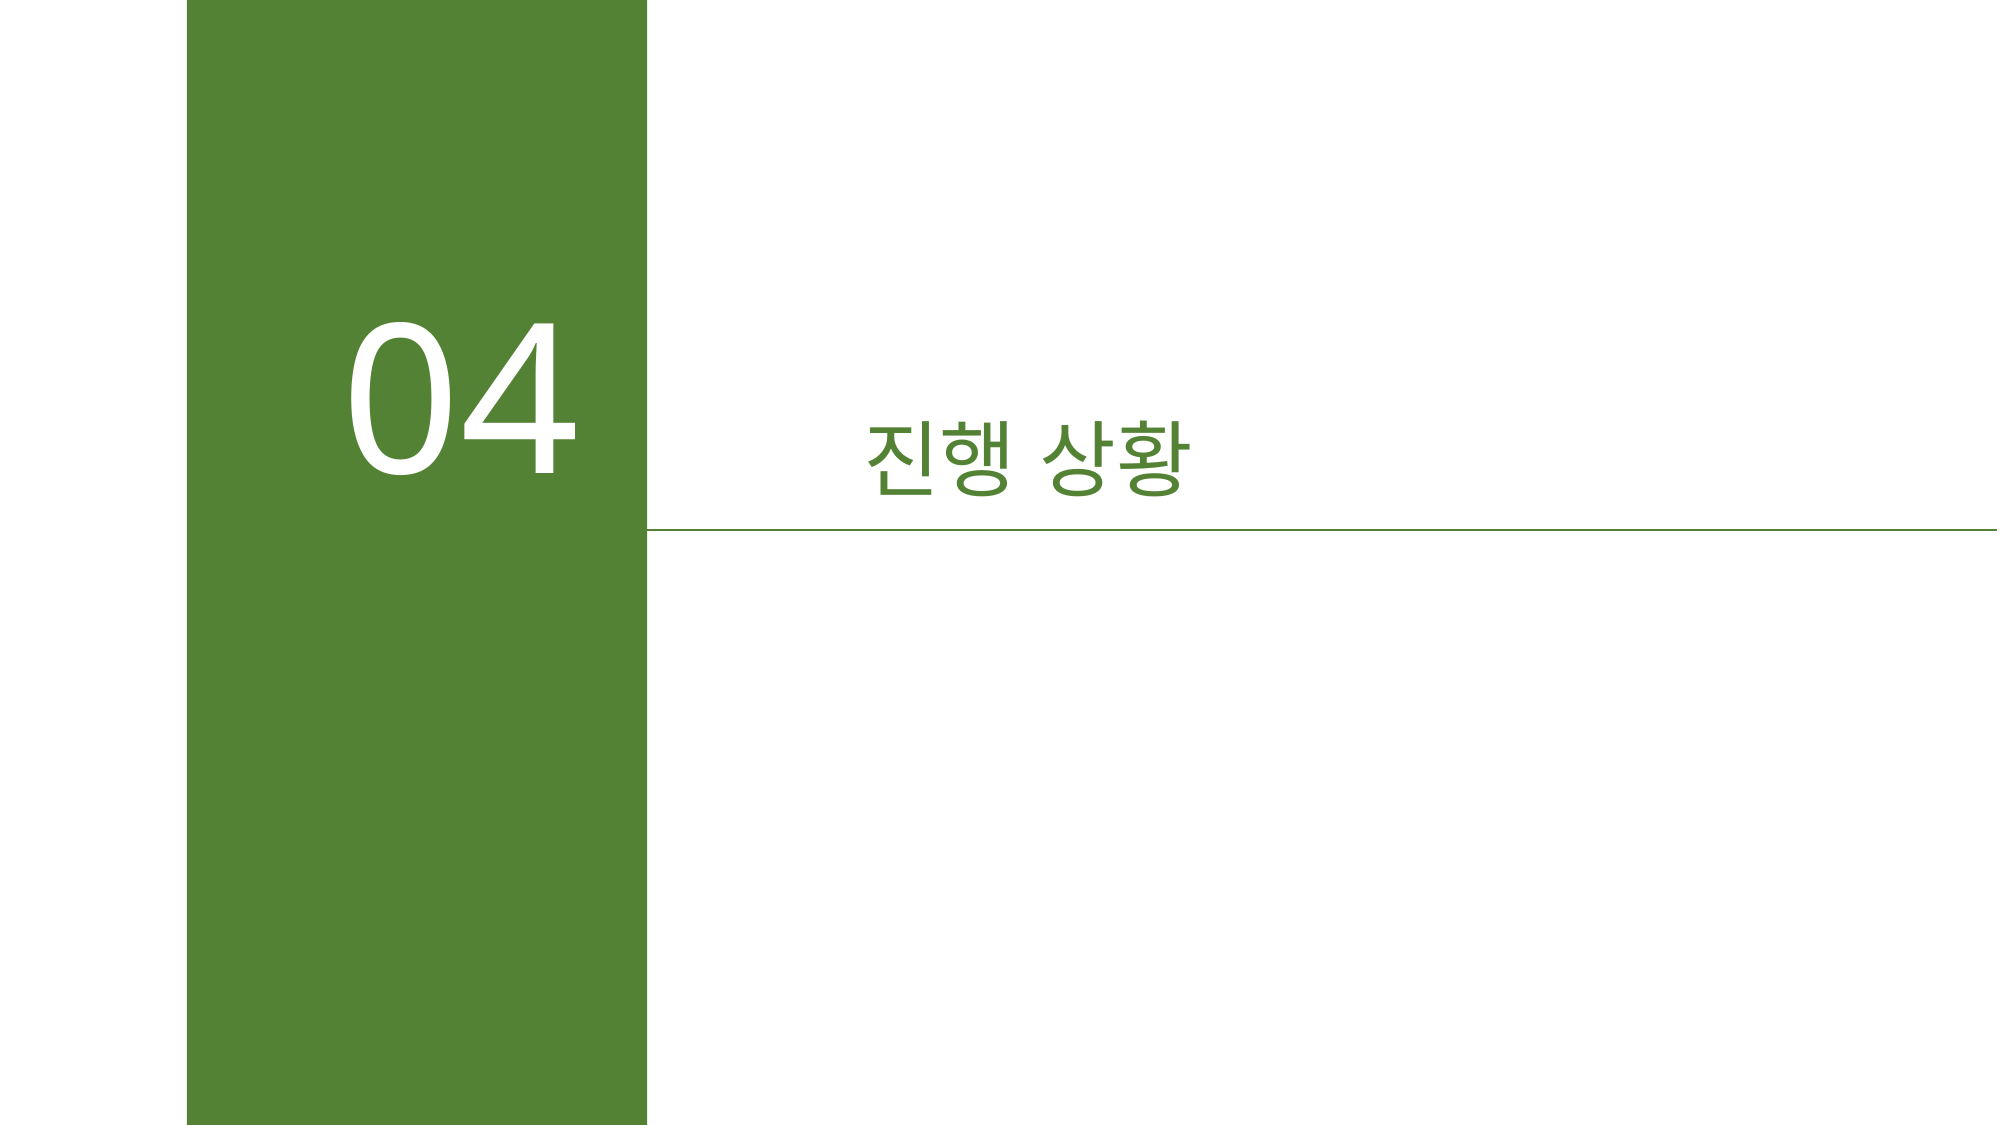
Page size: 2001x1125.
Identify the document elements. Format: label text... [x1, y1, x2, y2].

text_box 04 [326, 258, 611, 523]
title 진행 상황 [848, 322, 1794, 516]
